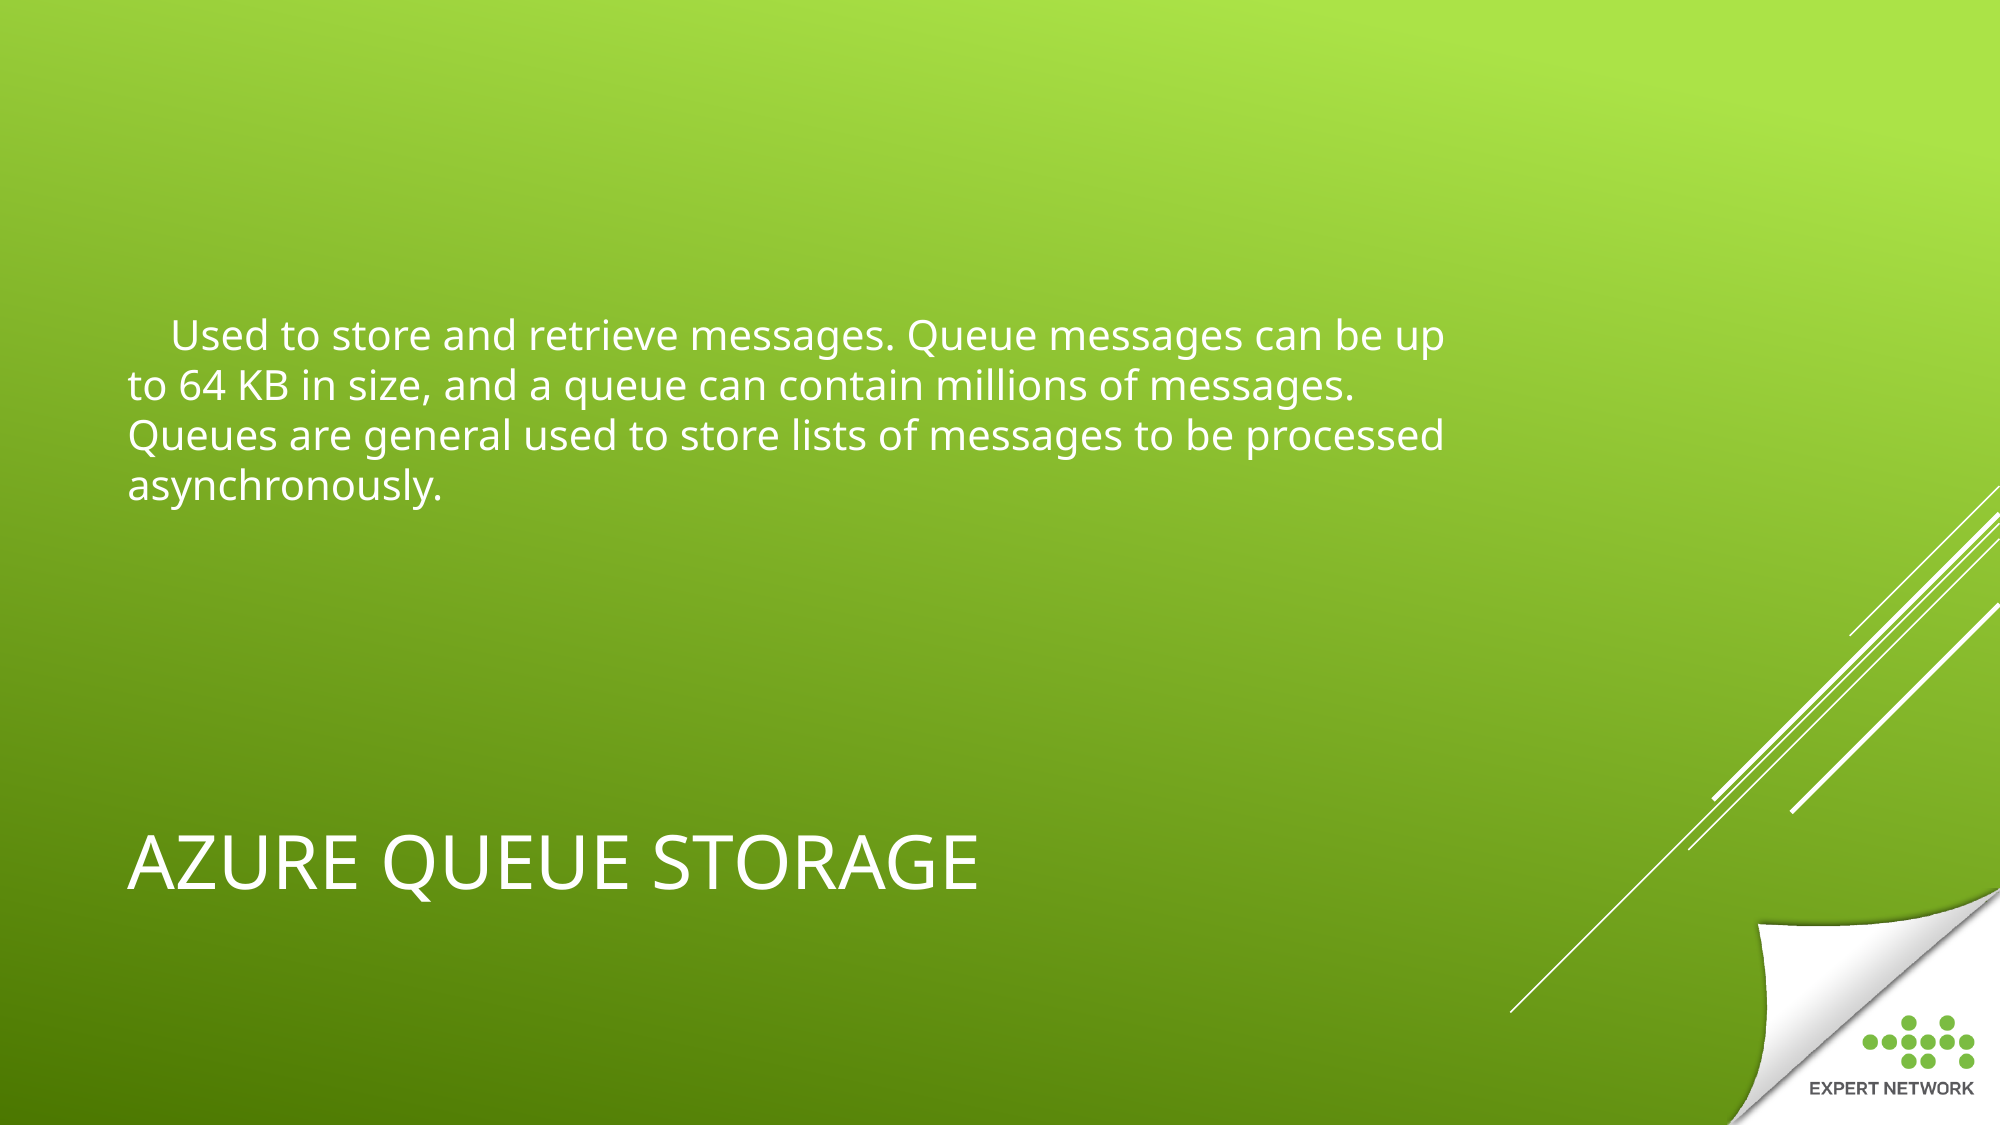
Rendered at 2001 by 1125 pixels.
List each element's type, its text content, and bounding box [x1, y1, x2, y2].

picture [1727, 888, 2000, 1125]
title AZURE QUEUE STORAGE [112, 736, 1513, 984]
list Used to store and retrieve messages. Queue messages can be up to 64 KB in size, and a queue can contain millions of messages. Queues are general used to store lists of messages to be processed asynchronously. [112, 112, 1513, 706]
